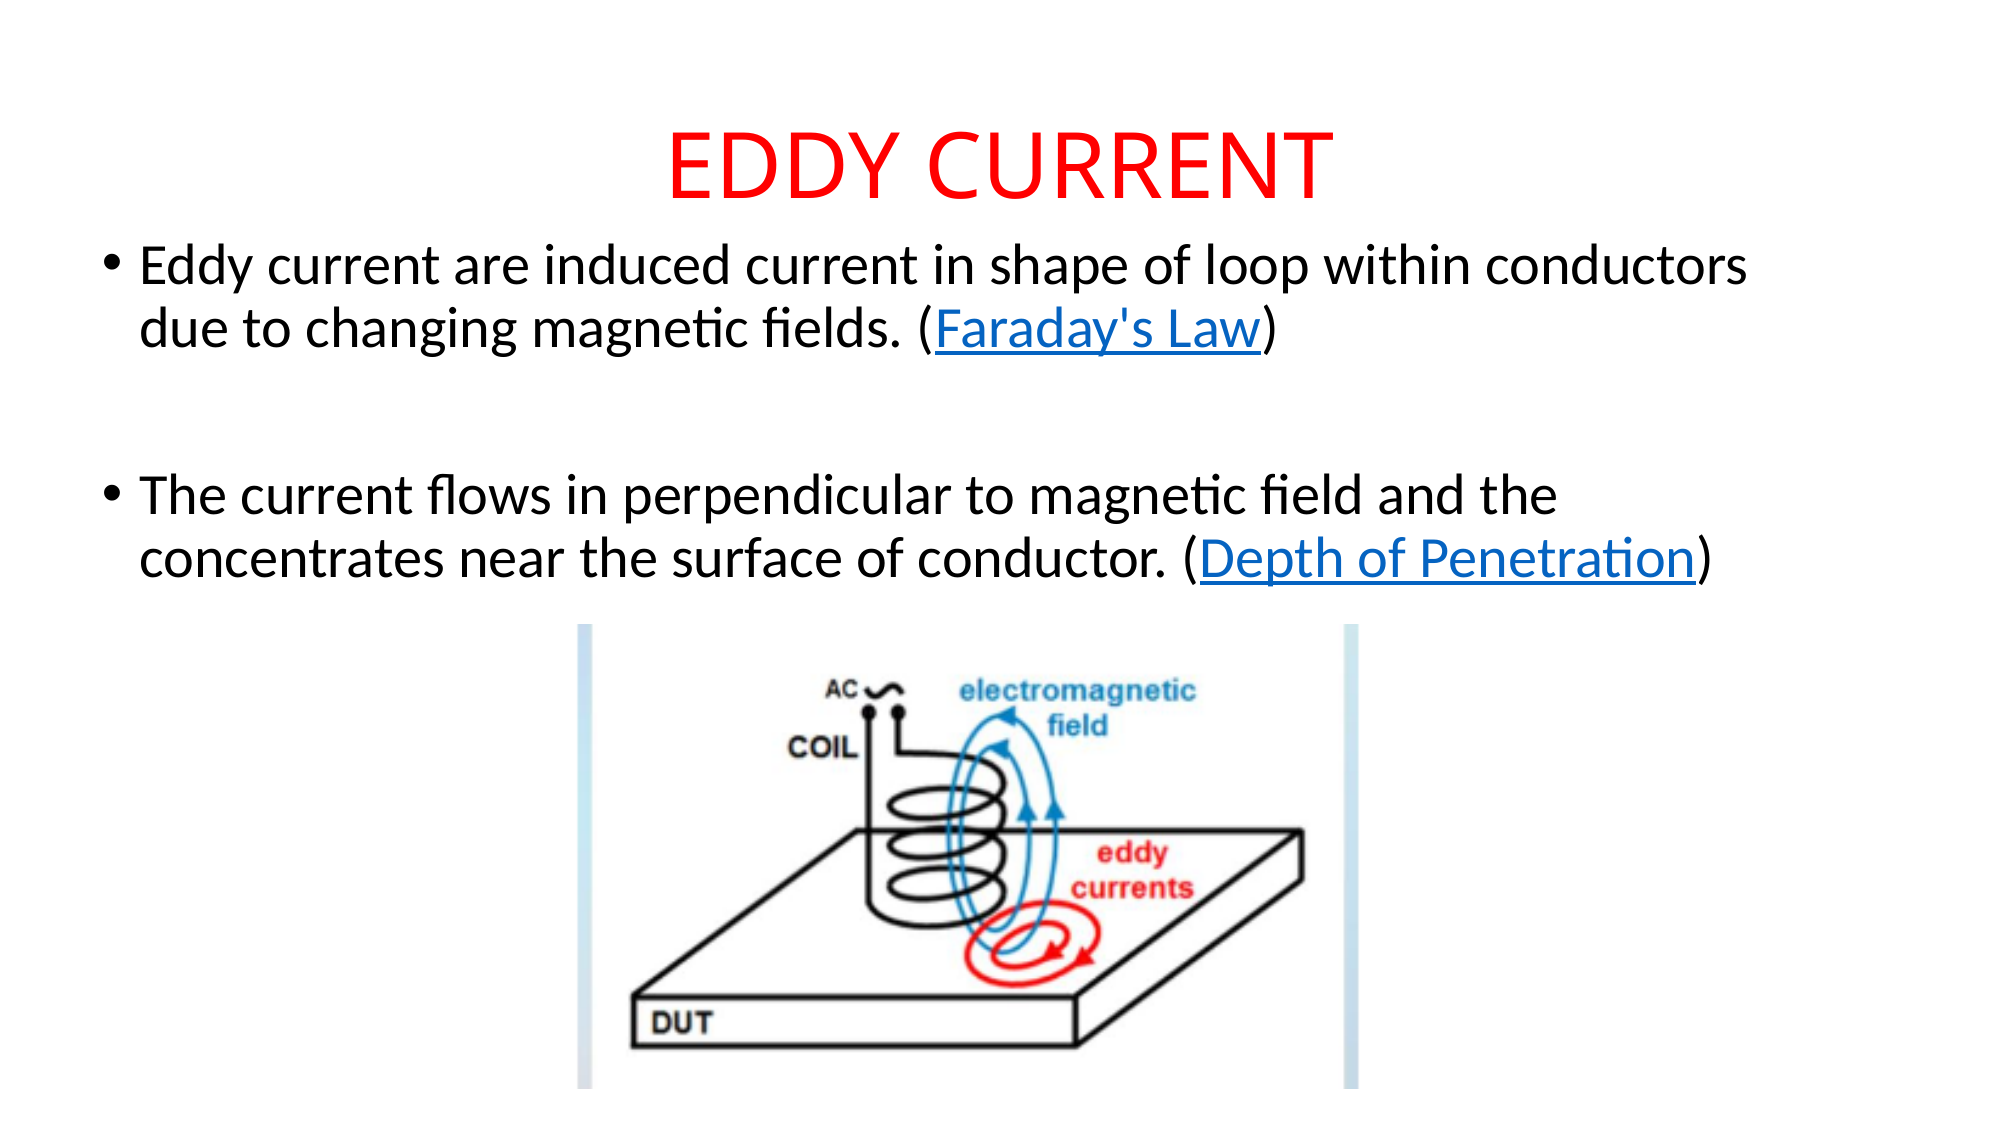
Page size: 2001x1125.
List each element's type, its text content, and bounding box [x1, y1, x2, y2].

picture [571, 624, 1364, 1089]
list Eddy current are induced current in shape of loop within conductors due to changing magnetic fields. (Faraday's Law) The current flows in perpendicular to magnetic field and the concentrates near the surface of conductor. (Depth of Penetration) [86, 226, 1863, 1014]
title EDDY CURRENT [137, 59, 1863, 226]
